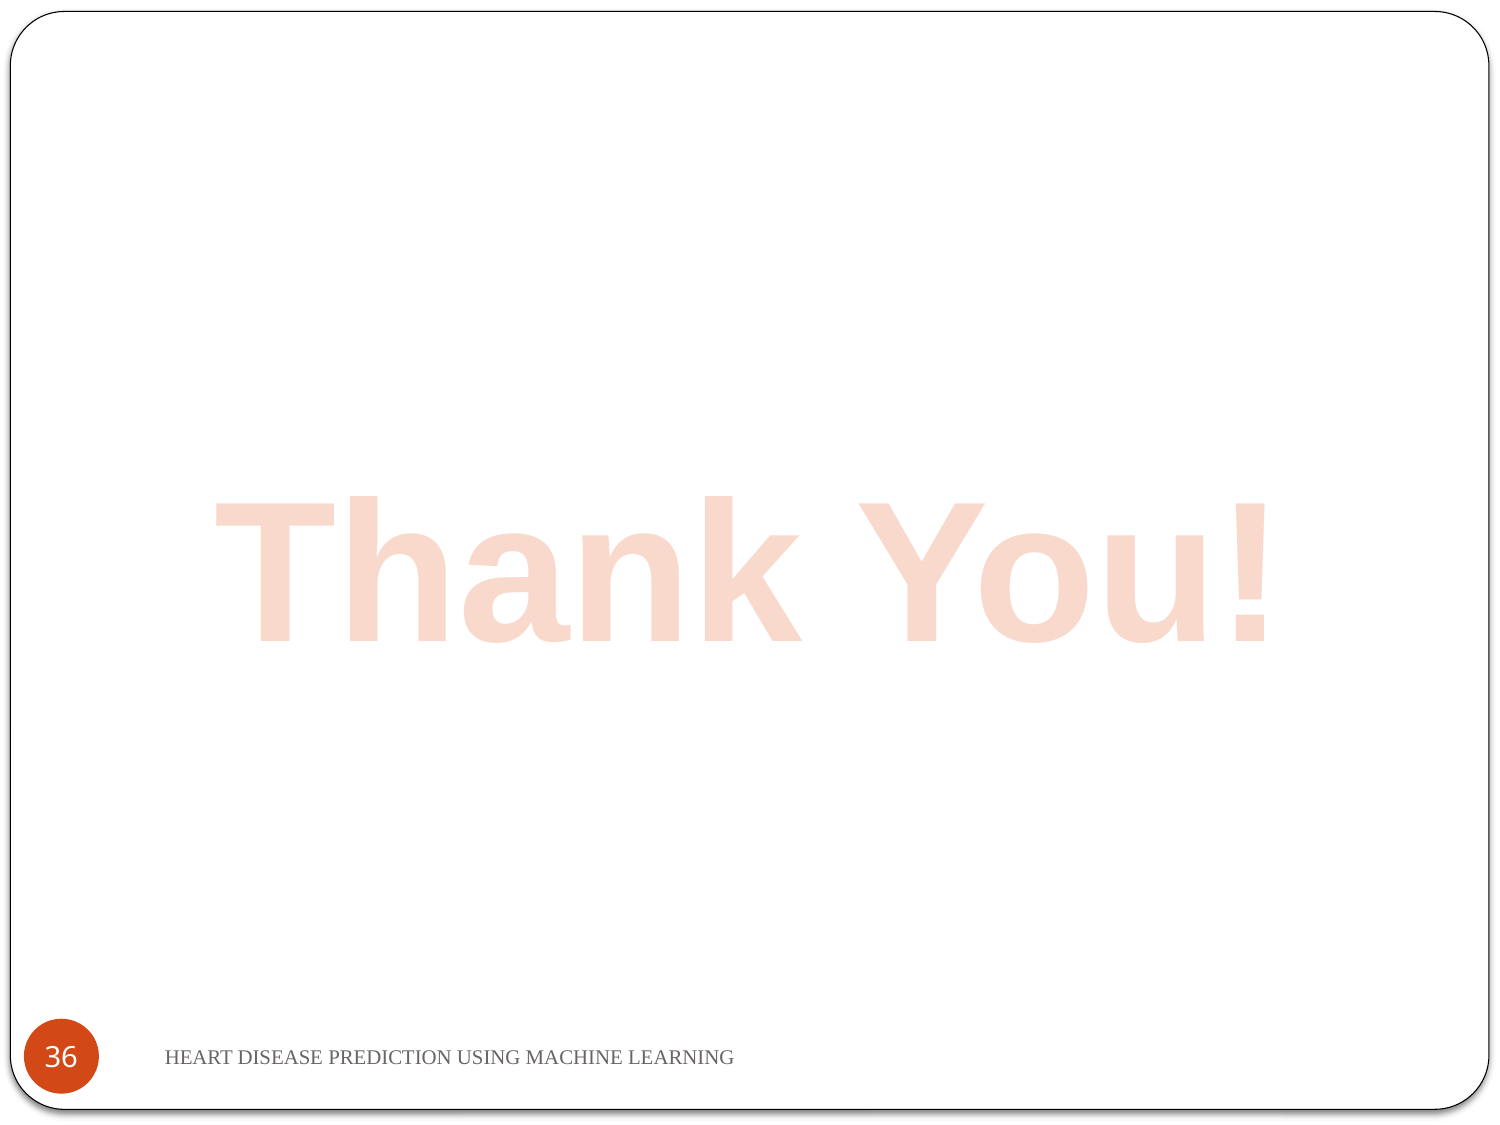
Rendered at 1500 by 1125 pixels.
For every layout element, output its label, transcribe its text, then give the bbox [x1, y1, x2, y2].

footer HEART DISEASE PREDICTION USING MACHINE LEARNING [150, 1018, 1400, 1094]
text_box Thank You! [195, 433, 1305, 689]
slide_number 36 [23, 1018, 99, 1094]
